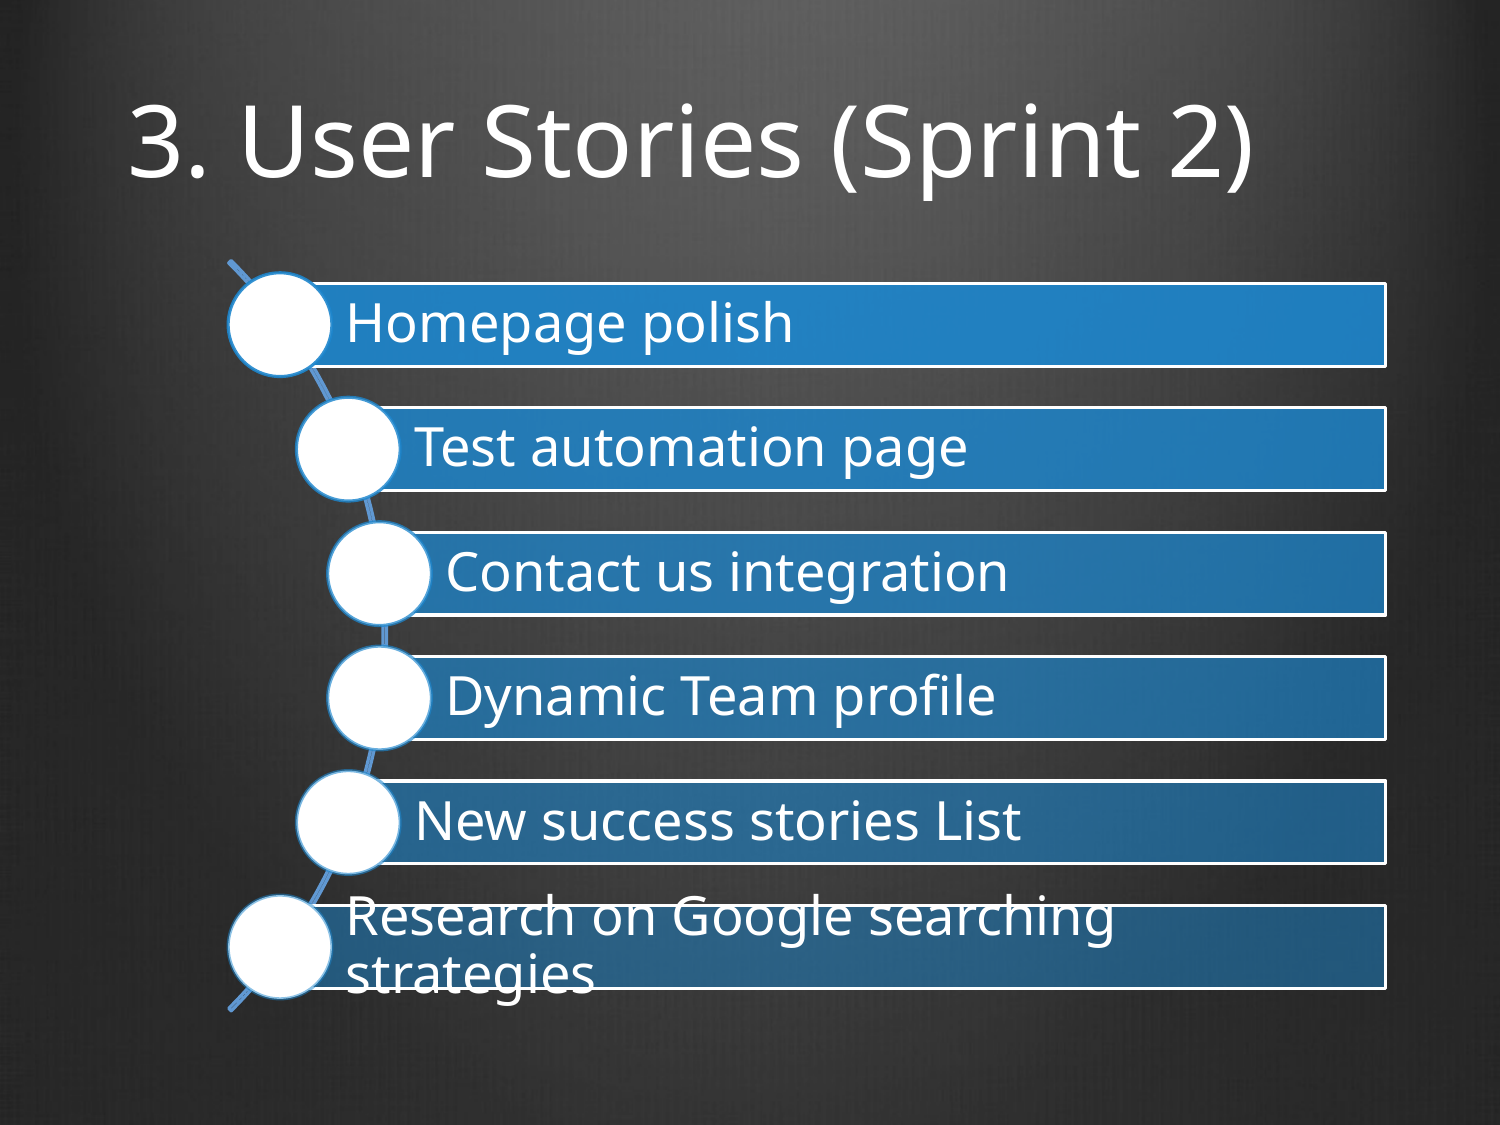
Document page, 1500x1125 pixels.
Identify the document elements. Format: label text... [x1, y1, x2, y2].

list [216, 241, 1397, 1030]
title 3. User Stories (Sprint 2) [112, 19, 1388, 255]
